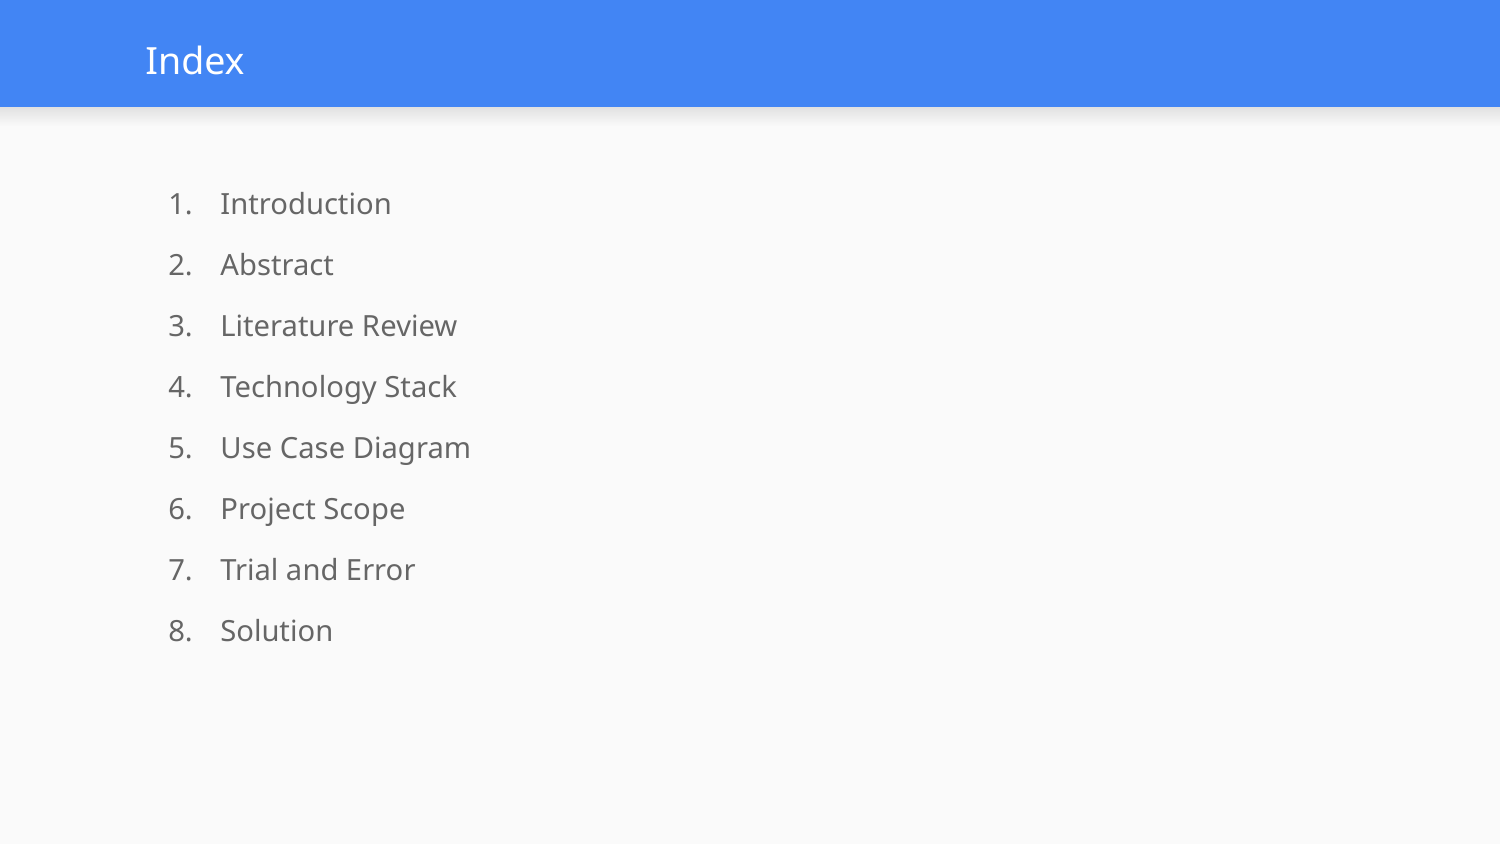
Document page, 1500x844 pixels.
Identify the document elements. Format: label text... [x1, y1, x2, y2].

list Introduction Abstract Literature Review Technology Stack Use Case Diagram Project Scope Trial and Error Solution [130, 165, 1370, 753]
title Index [130, 9, 1304, 109]
